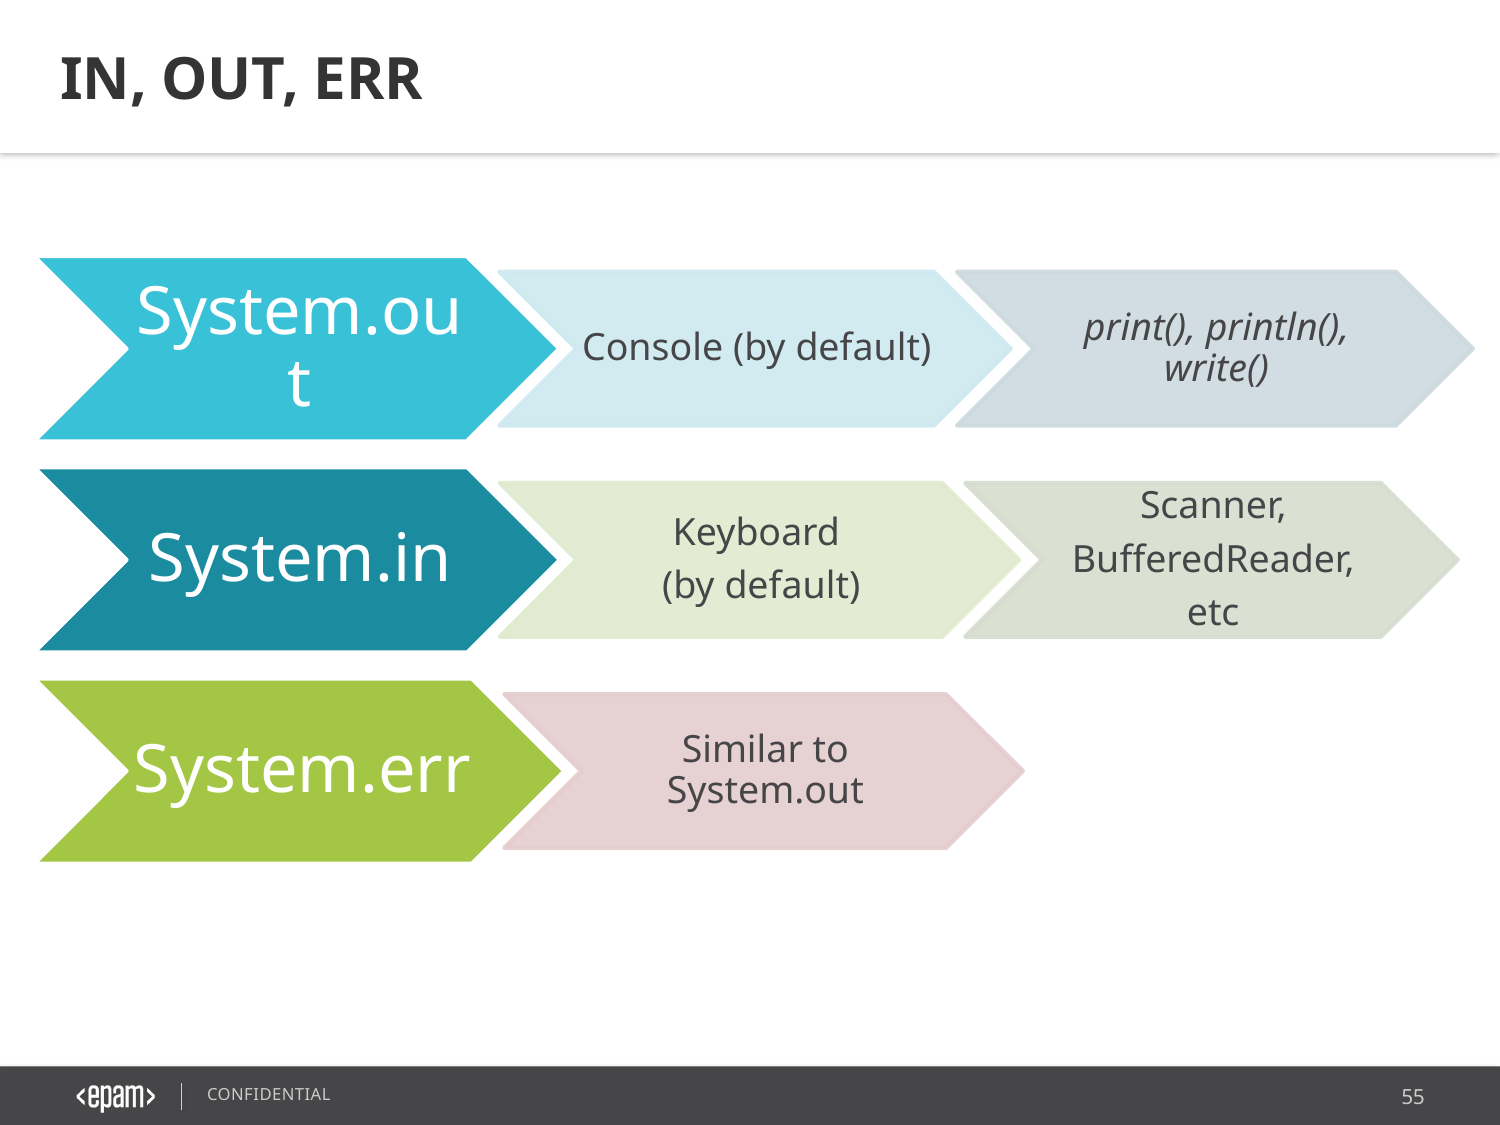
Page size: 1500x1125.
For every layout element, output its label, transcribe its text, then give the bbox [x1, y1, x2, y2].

picture [76, 1085, 155, 1113]
list IN, OUT, ERR [0, 0, 1500, 153]
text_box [33, 228, 1474, 891]
